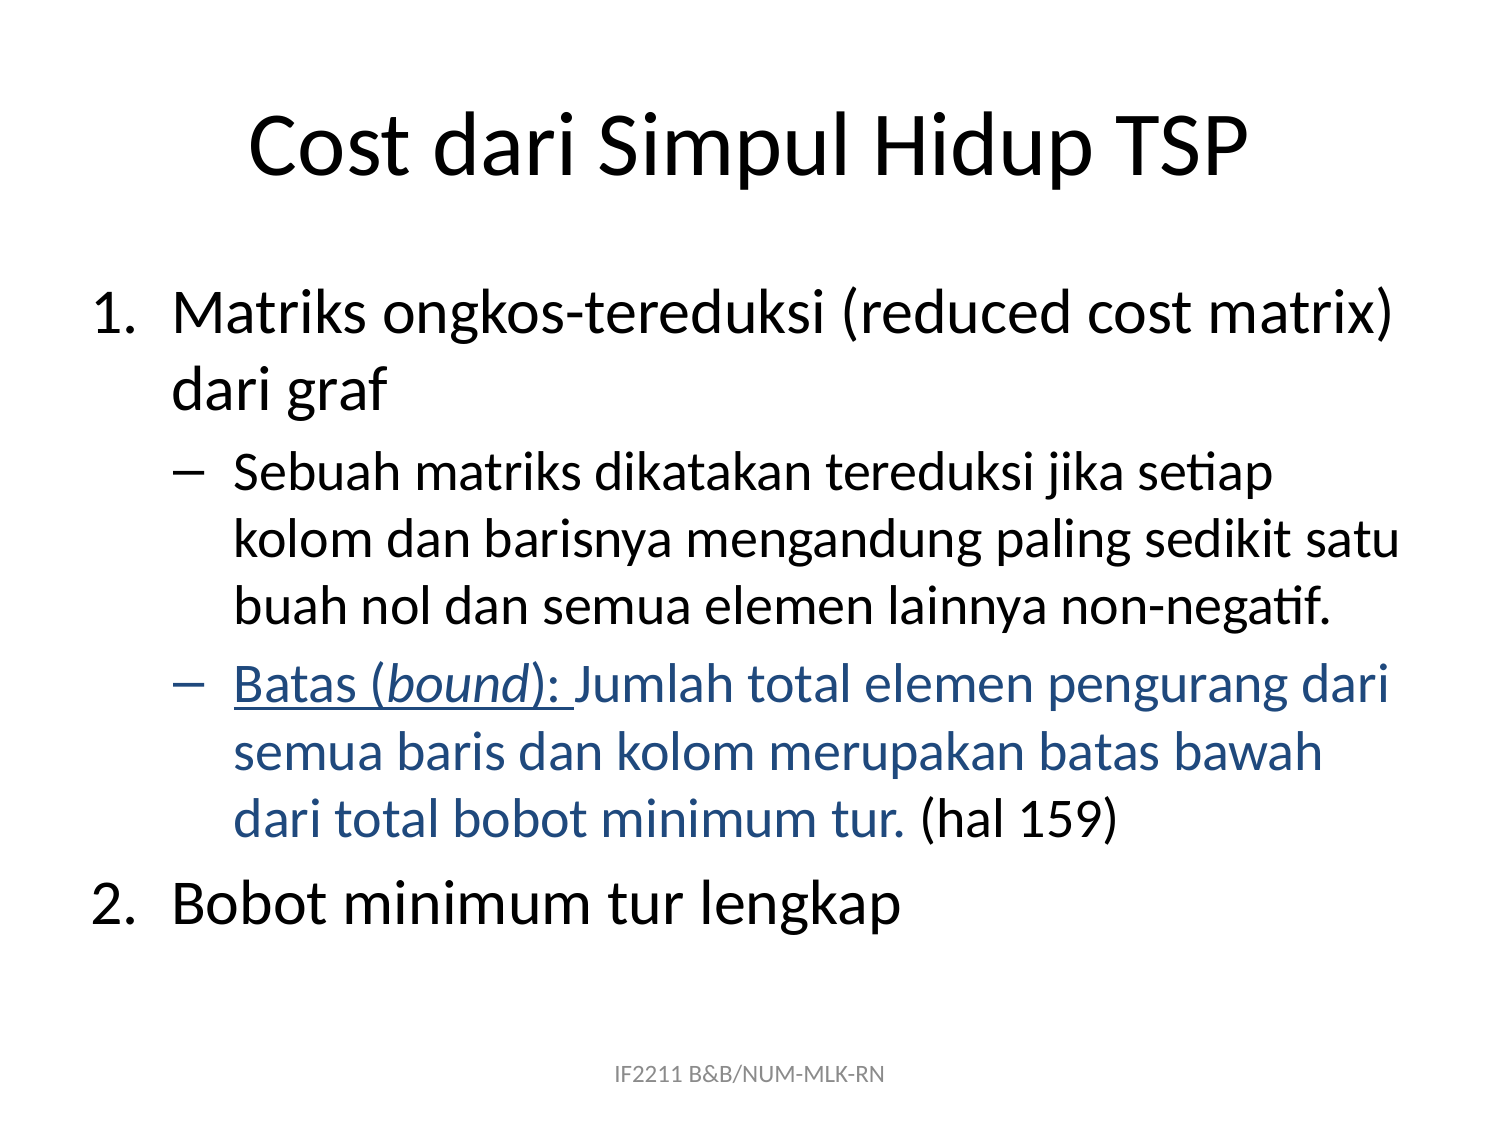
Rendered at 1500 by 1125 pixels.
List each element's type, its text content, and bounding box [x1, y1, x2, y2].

title Cost dari Simpul Hidup TSP [75, 45, 1425, 233]
footer IF2211 B&B/NUM-MLK-RN [512, 1042, 988, 1103]
list Matriks ongkos-tereduksi (reduced cost matrix) dari graf Sebuah matriks dikatakan tereduksi jika setiap kolom dan barisnya mengandung paling sedikit satu buah nol dan semua elemen lainnya non-negatif. Batas (bound): Jumlah total elemen pengurang dari semua baris dan kolom merupakan batas bawah dari total bobot minimum tur. (hal 159) Bobot minimum tur lengkap [75, 262, 1425, 1005]
